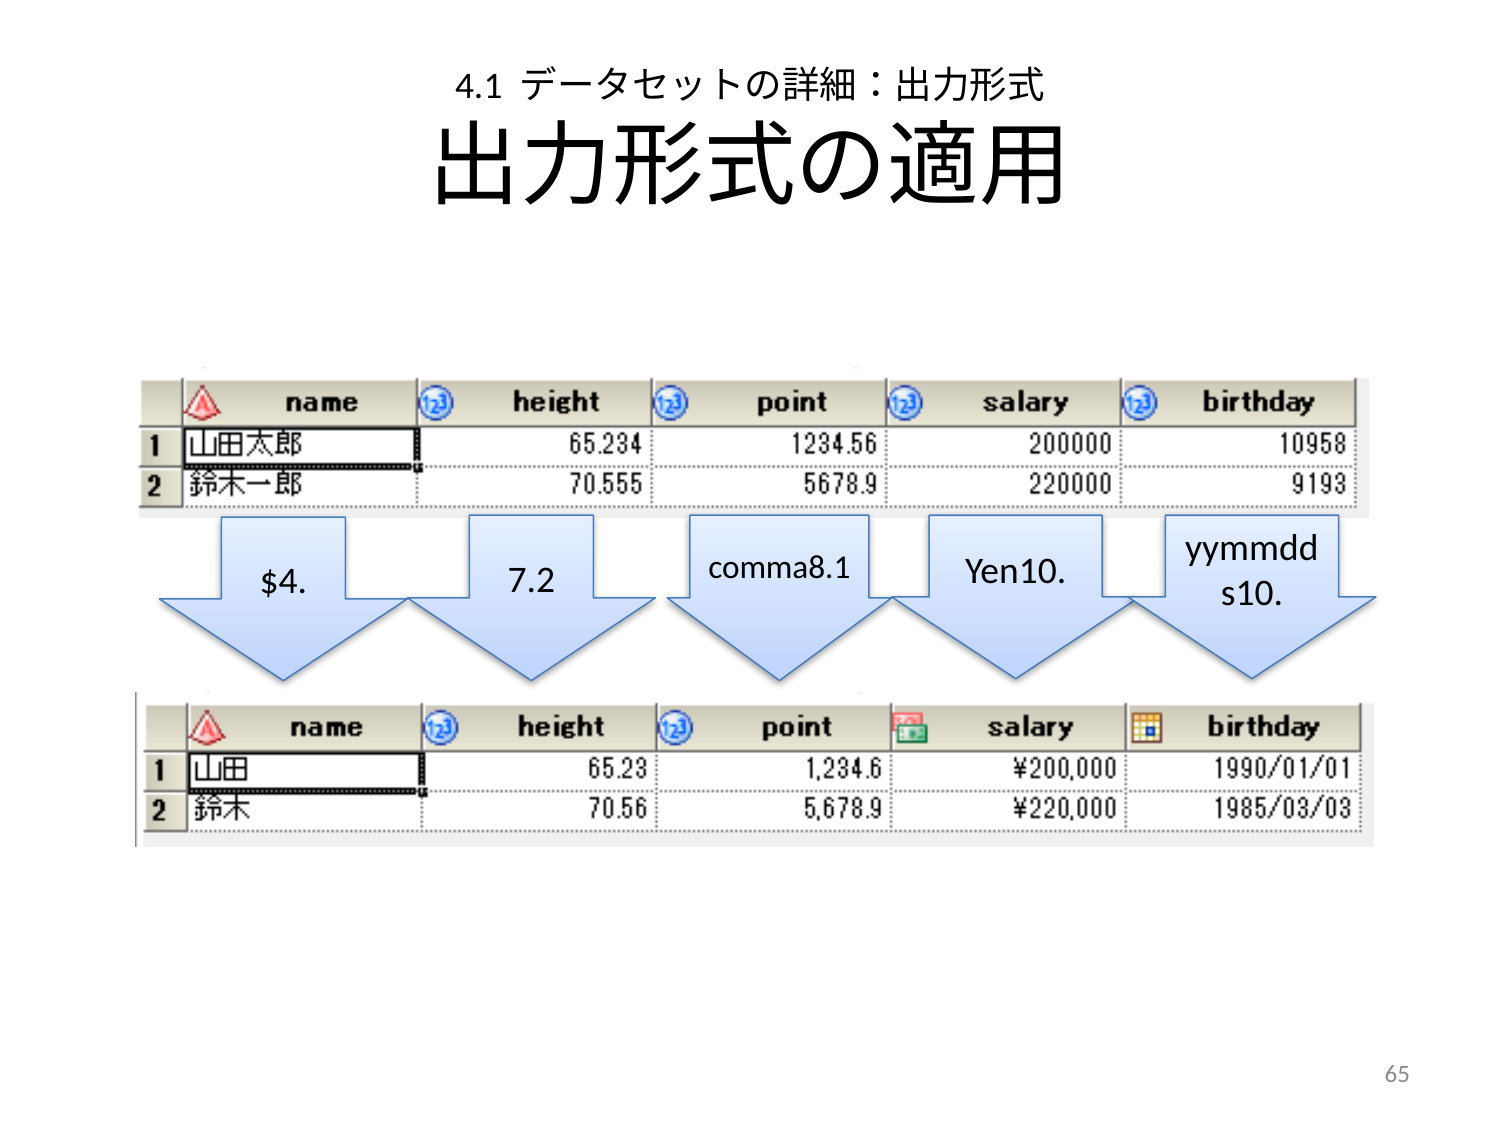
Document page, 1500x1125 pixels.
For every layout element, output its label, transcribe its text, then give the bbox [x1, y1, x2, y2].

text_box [135, 366, 1377, 848]
slide_number 64 [1074, 1042, 1425, 1103]
title 4.1 データセットの詳細：出力形式 出力形式の適用 [75, 45, 1425, 233]
